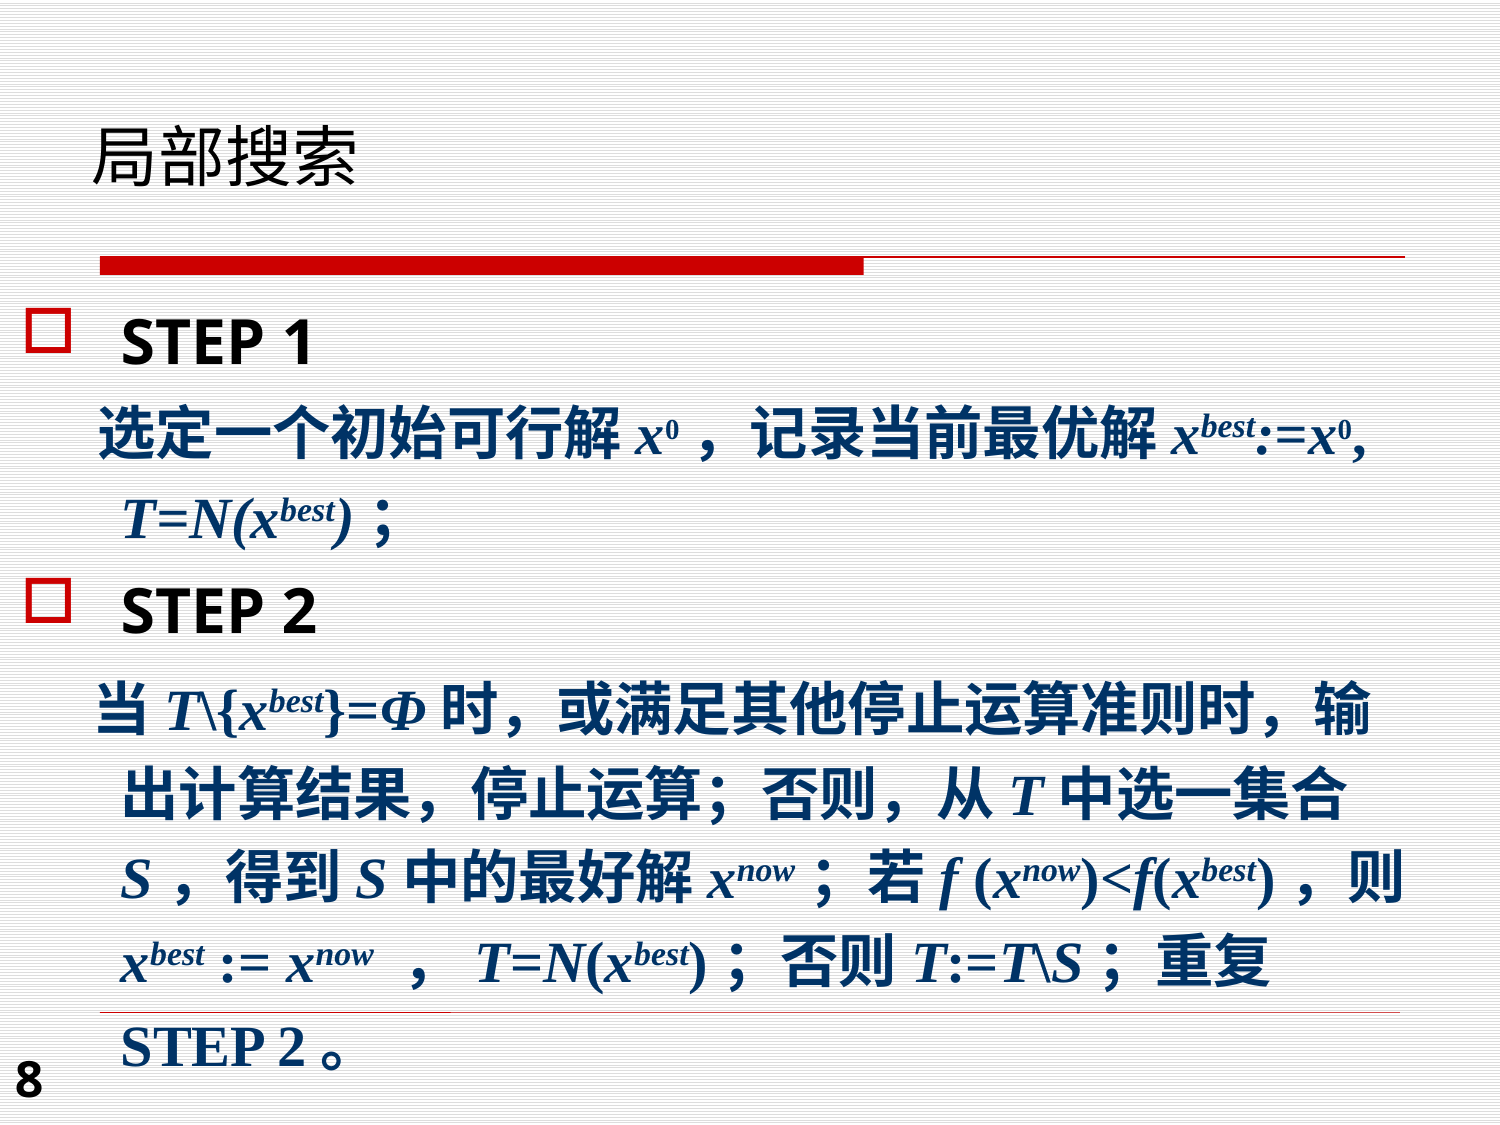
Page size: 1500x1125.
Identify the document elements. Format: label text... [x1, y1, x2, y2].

title 局部搜索 [76, 106, 1095, 202]
list STEP 1 选定一个初始可行解x0，记录当前最优解xbest:=x0, T=N(xbest)； STEP 2 当T\{xbest}=Φ时，或满足其他停止运算准则时，输出计算结果，停止运算；否则，从T中选一集合S，得到S中的最好解xnow；若f (xnow)<f(xbest)，则xbest := xnow ，T=N(xbest)；否则T:=T\S；重复STEP 2。 [5, 279, 1424, 1118]
